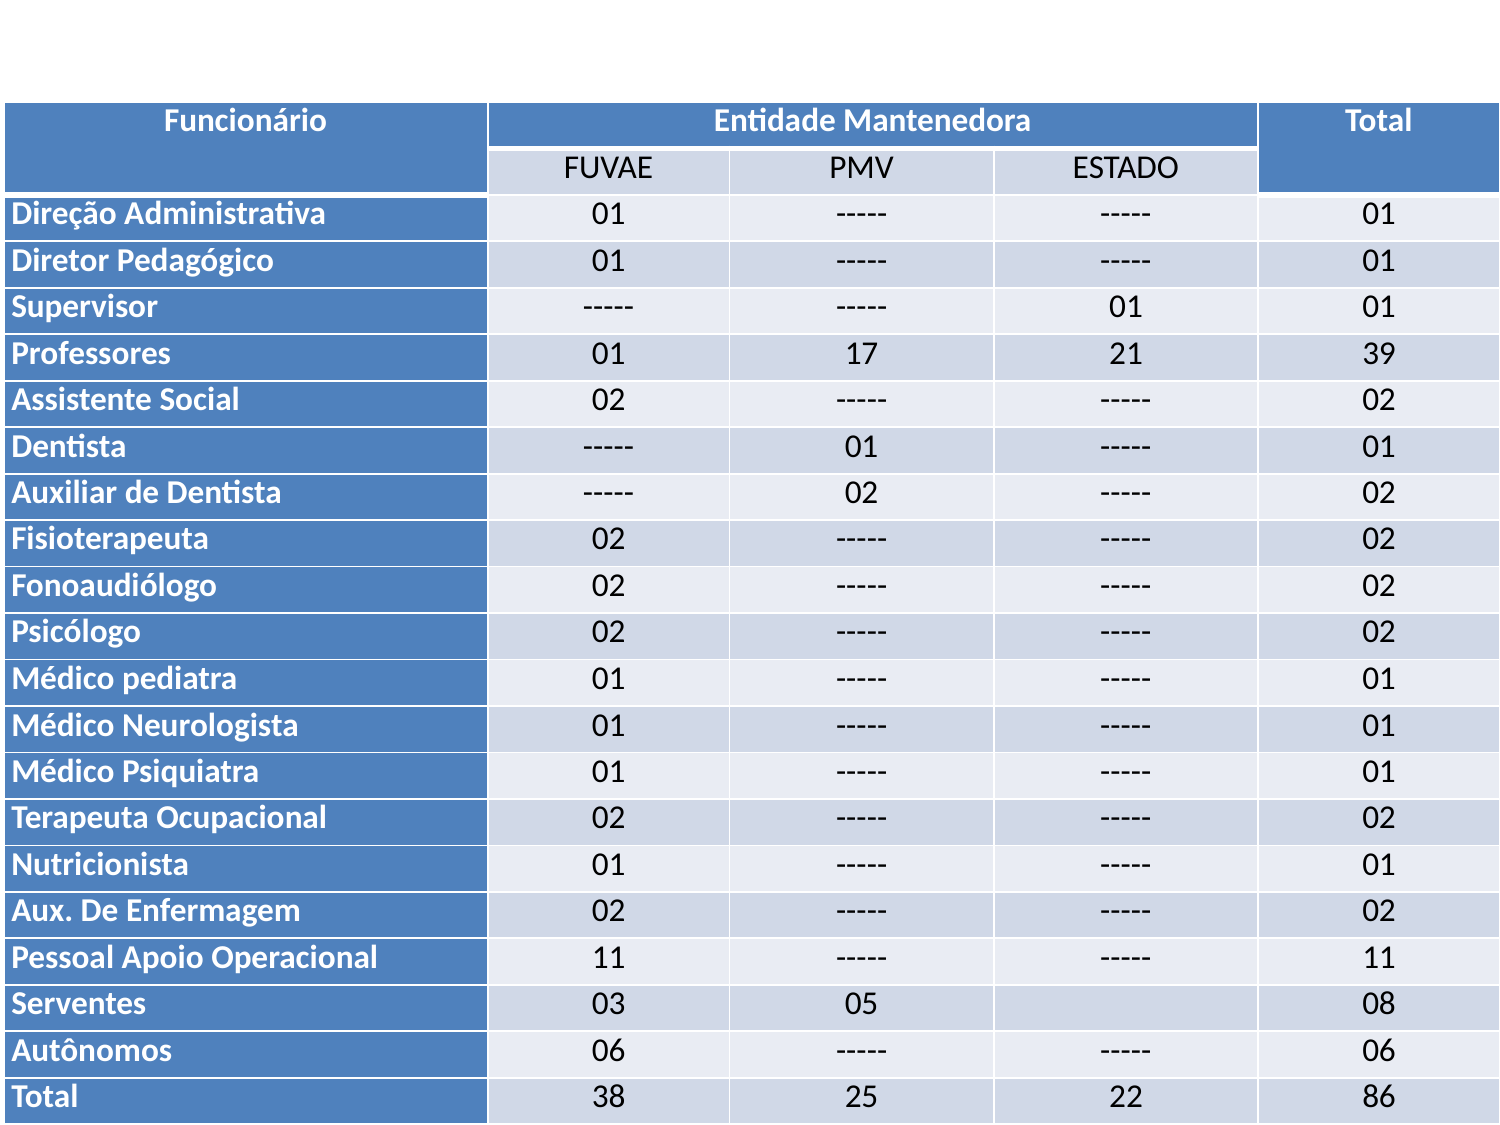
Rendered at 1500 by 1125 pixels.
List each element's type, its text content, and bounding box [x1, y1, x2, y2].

table_cell ----- [730, 893, 993, 937]
table_cell 02 [489, 893, 729, 937]
table_cell ----- [995, 707, 1257, 752]
table_cell ----- [489, 289, 729, 333]
table_cell ----- [730, 242, 993, 287]
table_cell 02 [1259, 614, 1499, 659]
table_cell 01 [1259, 198, 1499, 240]
table_cell 01 [1259, 428, 1499, 473]
table_header Total [1259, 103, 1499, 192]
table_cell 86 [1259, 1079, 1499, 1123]
table_cell 02 [489, 800, 729, 845]
table_cell 02 [730, 475, 993, 519]
table_cell ----- [730, 567, 993, 612]
table_cell 01 [1259, 846, 1499, 891]
table_cell 01 [1259, 707, 1499, 752]
table_cell ----- [995, 660, 1257, 705]
table_cell ----- [730, 196, 993, 240]
table_cell 02 [489, 521, 729, 566]
table_cell ----- [730, 289, 993, 333]
table_cell Supervisor [5, 289, 487, 333]
table_cell 11 [1259, 939, 1499, 984]
table_cell FUVAE [489, 151, 729, 194]
table_cell Dentista [5, 428, 487, 473]
table_cell 01 [1259, 289, 1499, 333]
table_cell 01 [489, 335, 729, 380]
table_cell Direção Administrativa [5, 198, 487, 240]
table_cell 01 [1259, 242, 1499, 287]
table_cell ----- [995, 939, 1257, 984]
table_cell Diretor Pedagógico [5, 242, 487, 287]
table_cell Autônomos [5, 1032, 487, 1077]
table_cell 01 [489, 846, 729, 891]
table_cell 11 [489, 939, 729, 984]
table_cell [995, 986, 1257, 1030]
table_cell ----- [730, 521, 993, 566]
table_cell Terapeuta Ocupacional [5, 800, 487, 845]
table_cell ----- [730, 753, 993, 798]
table_header Funcionário [5, 103, 487, 192]
table_cell 01 [489, 660, 729, 705]
table_cell ----- [730, 660, 993, 705]
table_cell ----- [995, 1032, 1257, 1077]
table_cell ----- [730, 800, 993, 845]
table_cell ----- [730, 939, 993, 984]
table_cell Psicólogo [5, 614, 487, 659]
table_cell 01 [489, 753, 729, 798]
table_cell Total [5, 1079, 487, 1123]
table_cell 17 [730, 335, 993, 380]
table_cell Médico pediatra [5, 660, 487, 705]
table_cell 02 [1259, 800, 1499, 845]
table_cell 02 [1259, 521, 1499, 566]
table_cell Serventes [5, 986, 487, 1030]
table_cell Pessoal Apoio Operacional [5, 939, 487, 984]
table_cell Assistente Social [5, 382, 487, 426]
table_cell ----- [730, 846, 993, 891]
table_cell 02 [489, 382, 729, 426]
table_cell 01 [730, 428, 993, 473]
table_header Entidade Mantenedora [489, 103, 1257, 146]
table_cell ESTADO [995, 151, 1257, 194]
table_cell ----- [995, 382, 1257, 426]
table_cell 08 [1259, 986, 1499, 1030]
table_cell ----- [995, 521, 1257, 566]
table_cell 02 [1259, 475, 1499, 519]
table_cell ----- [995, 475, 1257, 519]
table_cell 02 [1259, 567, 1499, 612]
table_cell 21 [995, 335, 1257, 380]
table_cell Nutricionista [5, 846, 487, 891]
table_cell ----- [730, 707, 993, 752]
table_cell ----- [730, 382, 993, 426]
table_cell ----- [995, 800, 1257, 845]
table_cell ----- [489, 475, 729, 519]
table_cell 01 [489, 242, 729, 287]
table_cell PMV [730, 151, 993, 194]
table_cell 02 [489, 614, 729, 659]
table_cell ----- [995, 196, 1257, 240]
table_cell 01 [489, 707, 729, 752]
table_cell 01 [1259, 660, 1499, 705]
table_cell 05 [730, 986, 993, 1030]
table_cell Médico Psiquiatra [5, 753, 487, 798]
table_cell 25 [730, 1079, 993, 1123]
table_cell Aux. De Enfermagem [5, 893, 487, 937]
table_cell Professores [5, 335, 487, 380]
table_cell 03 [489, 986, 729, 1030]
table_cell Fisioterapeuta [5, 521, 487, 566]
table_cell ----- [995, 614, 1257, 659]
table_cell ----- [995, 567, 1257, 612]
table_cell 06 [1259, 1032, 1499, 1077]
table_cell ----- [730, 1032, 993, 1077]
table_cell 02 [1259, 893, 1499, 937]
table_cell 39 [1259, 335, 1499, 380]
table_cell Auxiliar de Dentista [5, 475, 487, 519]
table_cell ----- [995, 242, 1257, 287]
table_cell 02 [489, 567, 729, 612]
table_cell ----- [995, 846, 1257, 891]
table_cell ----- [995, 428, 1257, 473]
table_cell 01 [489, 196, 729, 240]
table_cell 38 [489, 1079, 729, 1123]
table_cell ----- [995, 893, 1257, 937]
table_cell 01 [995, 289, 1257, 333]
table_cell ----- [995, 753, 1257, 798]
table_cell Médico Neurologista [5, 707, 487, 752]
table_cell 06 [489, 1032, 729, 1077]
table_cell ----- [489, 428, 729, 473]
table_cell ----- [730, 614, 993, 659]
table_cell 02 [1259, 382, 1499, 426]
table_cell 22 [995, 1079, 1257, 1123]
table_cell 01 [1259, 753, 1499, 798]
table_cell Fonoaudiólogo [5, 567, 487, 612]
